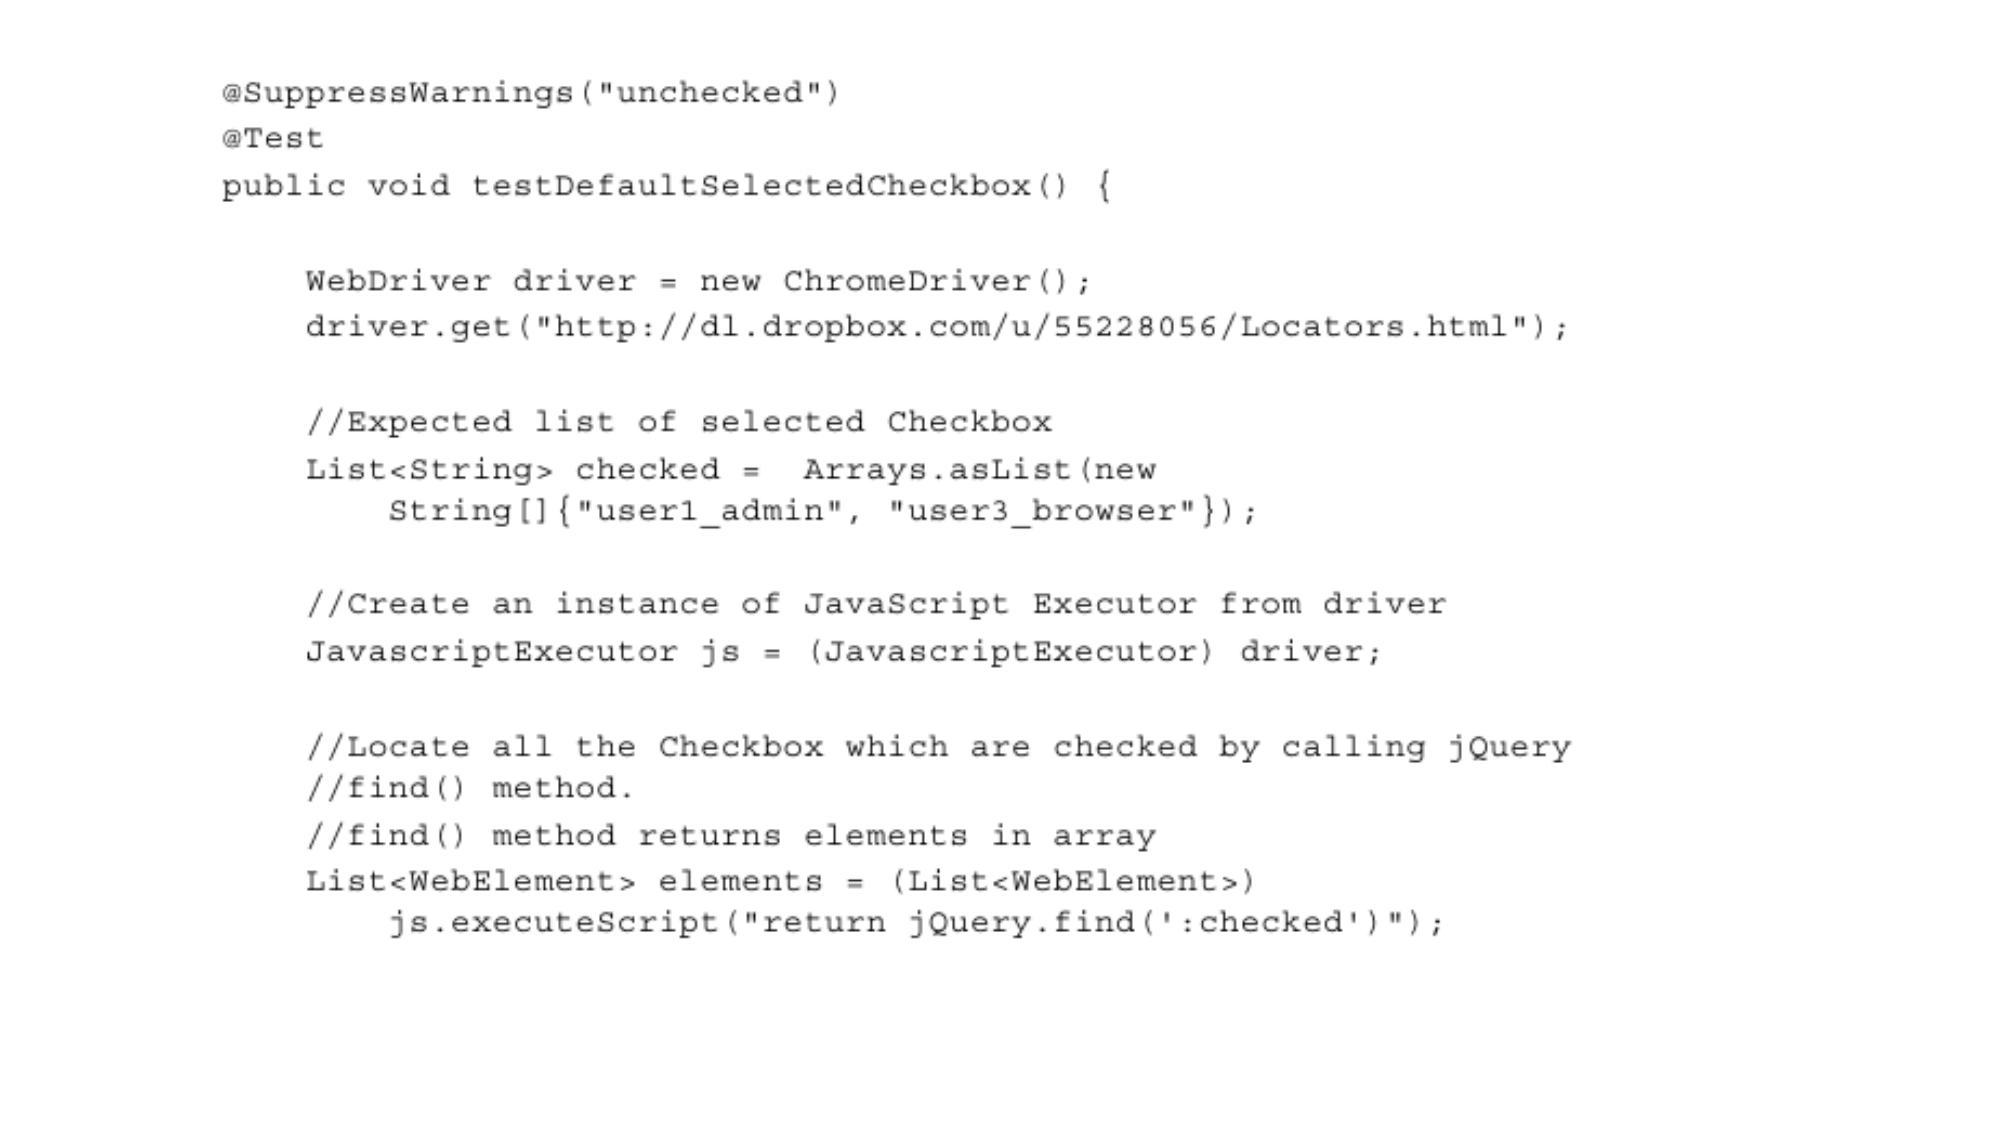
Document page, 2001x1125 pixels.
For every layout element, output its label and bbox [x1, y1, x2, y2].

picture [163, 59, 1635, 971]
